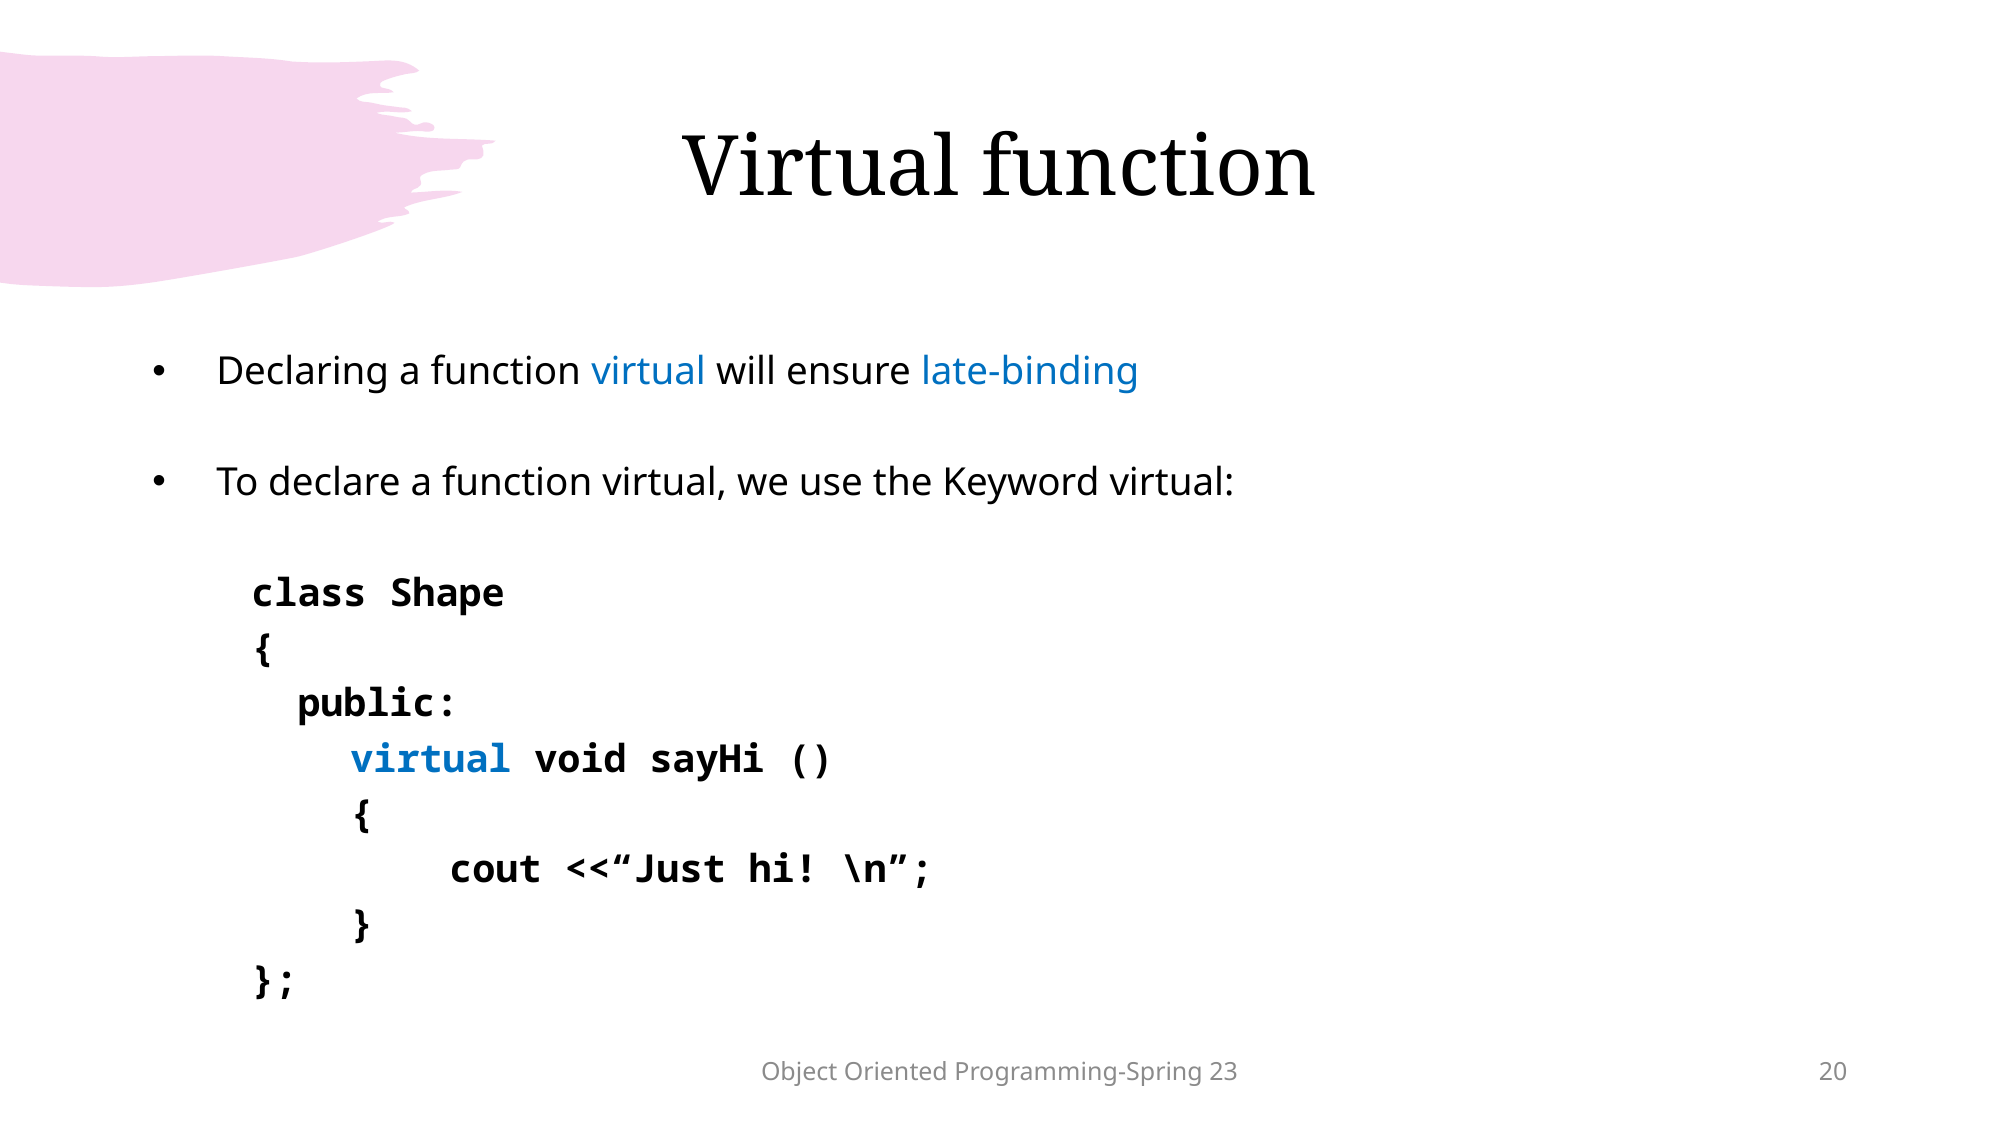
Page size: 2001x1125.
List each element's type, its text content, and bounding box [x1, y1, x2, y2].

list Declaring a function virtual will ensure late-binding To declare a function virtual, we use the Keyword virtual: class Shape { public: virtual void sayHi () { cout <<“Just hi! \n”; } }; [137, 329, 1863, 1013]
slide_number 20 [1412, 1042, 1863, 1103]
title Virtual function [137, 59, 1863, 278]
footer Object Oriented Programming-Spring 23 [662, 1042, 1338, 1103]
